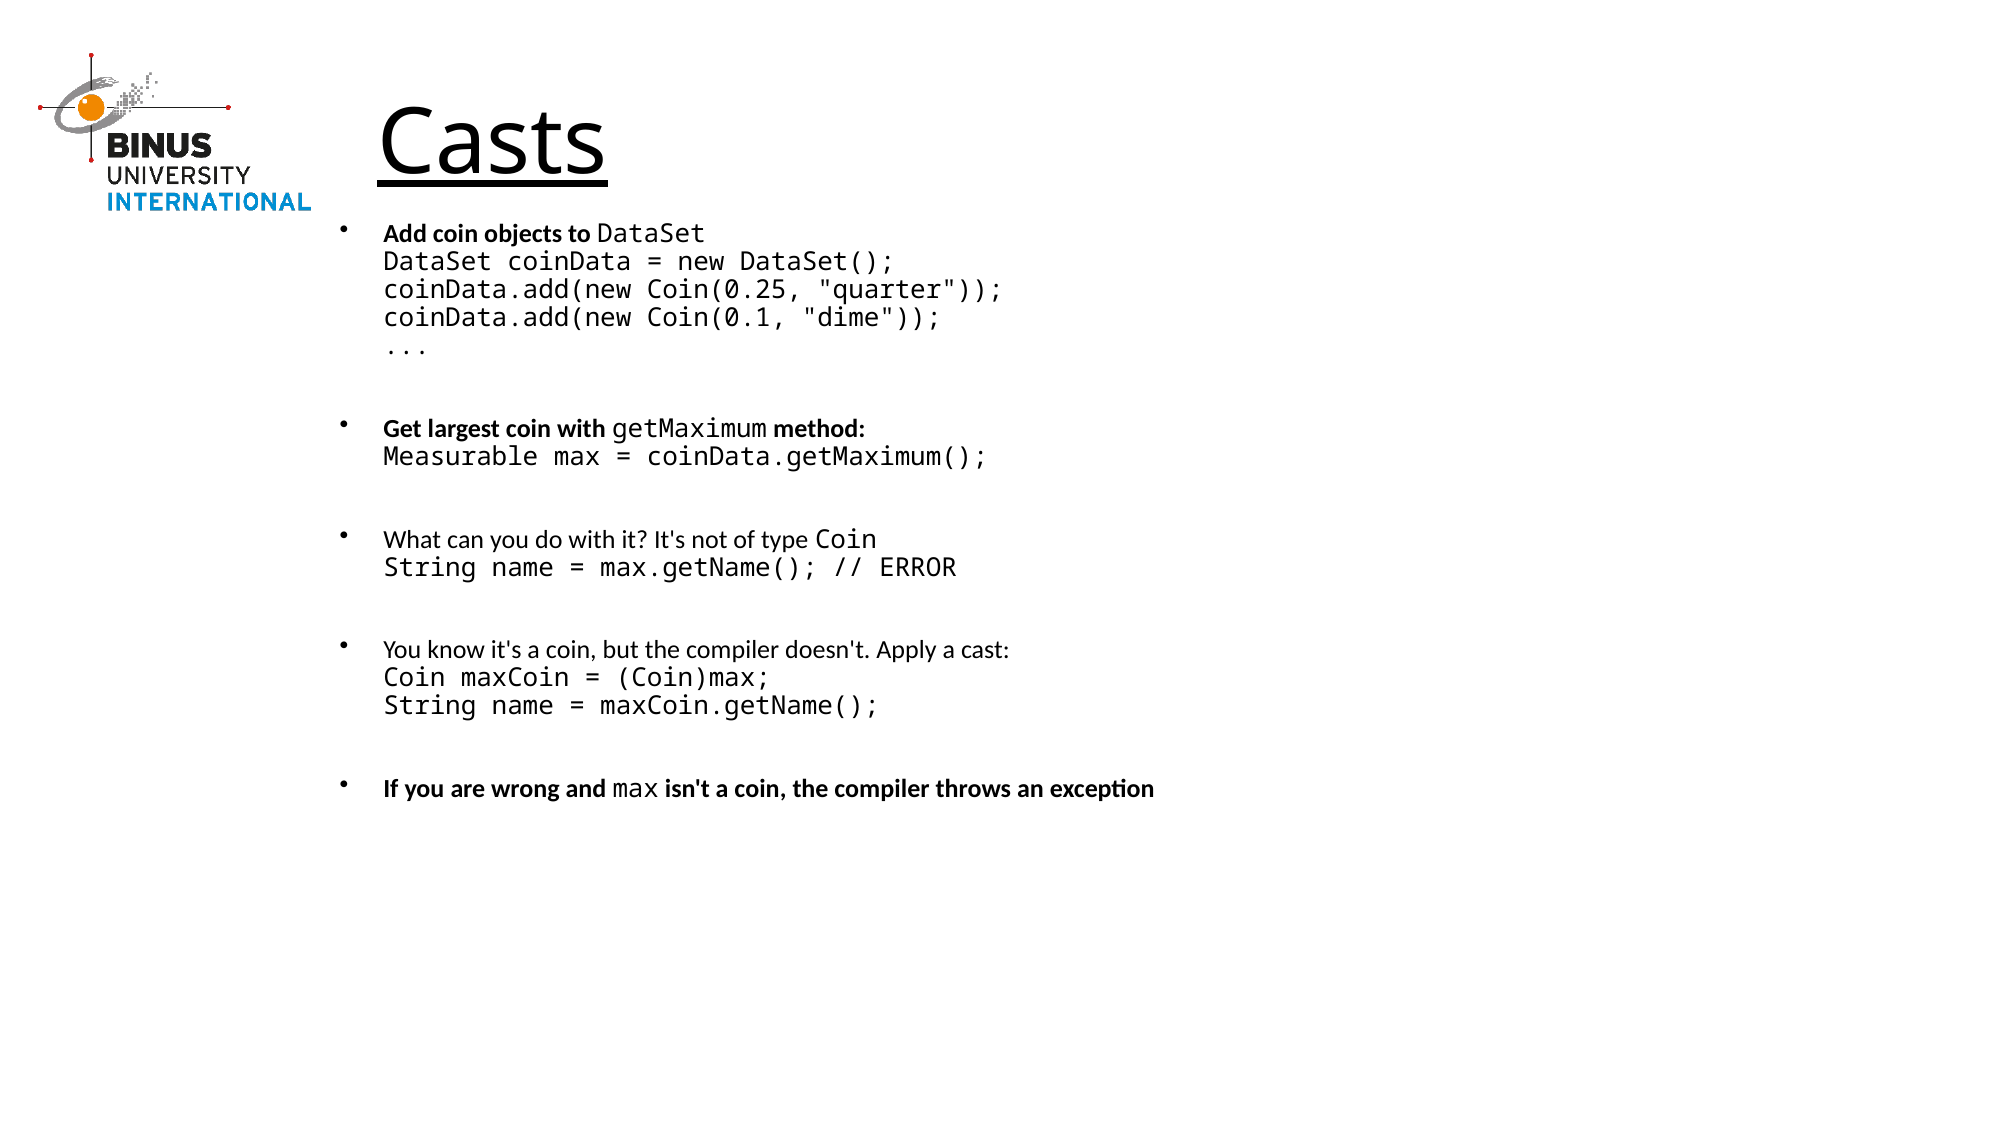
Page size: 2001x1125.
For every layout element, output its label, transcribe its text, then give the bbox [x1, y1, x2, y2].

picture [0, 0, 348, 269]
title Casts [362, 50, 1638, 212]
list Add coin objects to DataSet DataSet coinData = new DataSet(); coinData.add(new Coin(0.25, "quarter")); coinData.add(new Coin(0.1, "dime")); ... Get largest coin with getMaximum method: Measurable max = coinData.getMaximum(); What can you do with it? It's not of type Coin String name = max.getName(); // ERROR You know it's a coin, but the compiler doesn't. Apply a cast: Coin maxCoin = (Coin)max; String name = maxCoin.getName(); If you are wrong and max isn't a coin, the compiler throws an exception [150, 212, 1750, 813]
